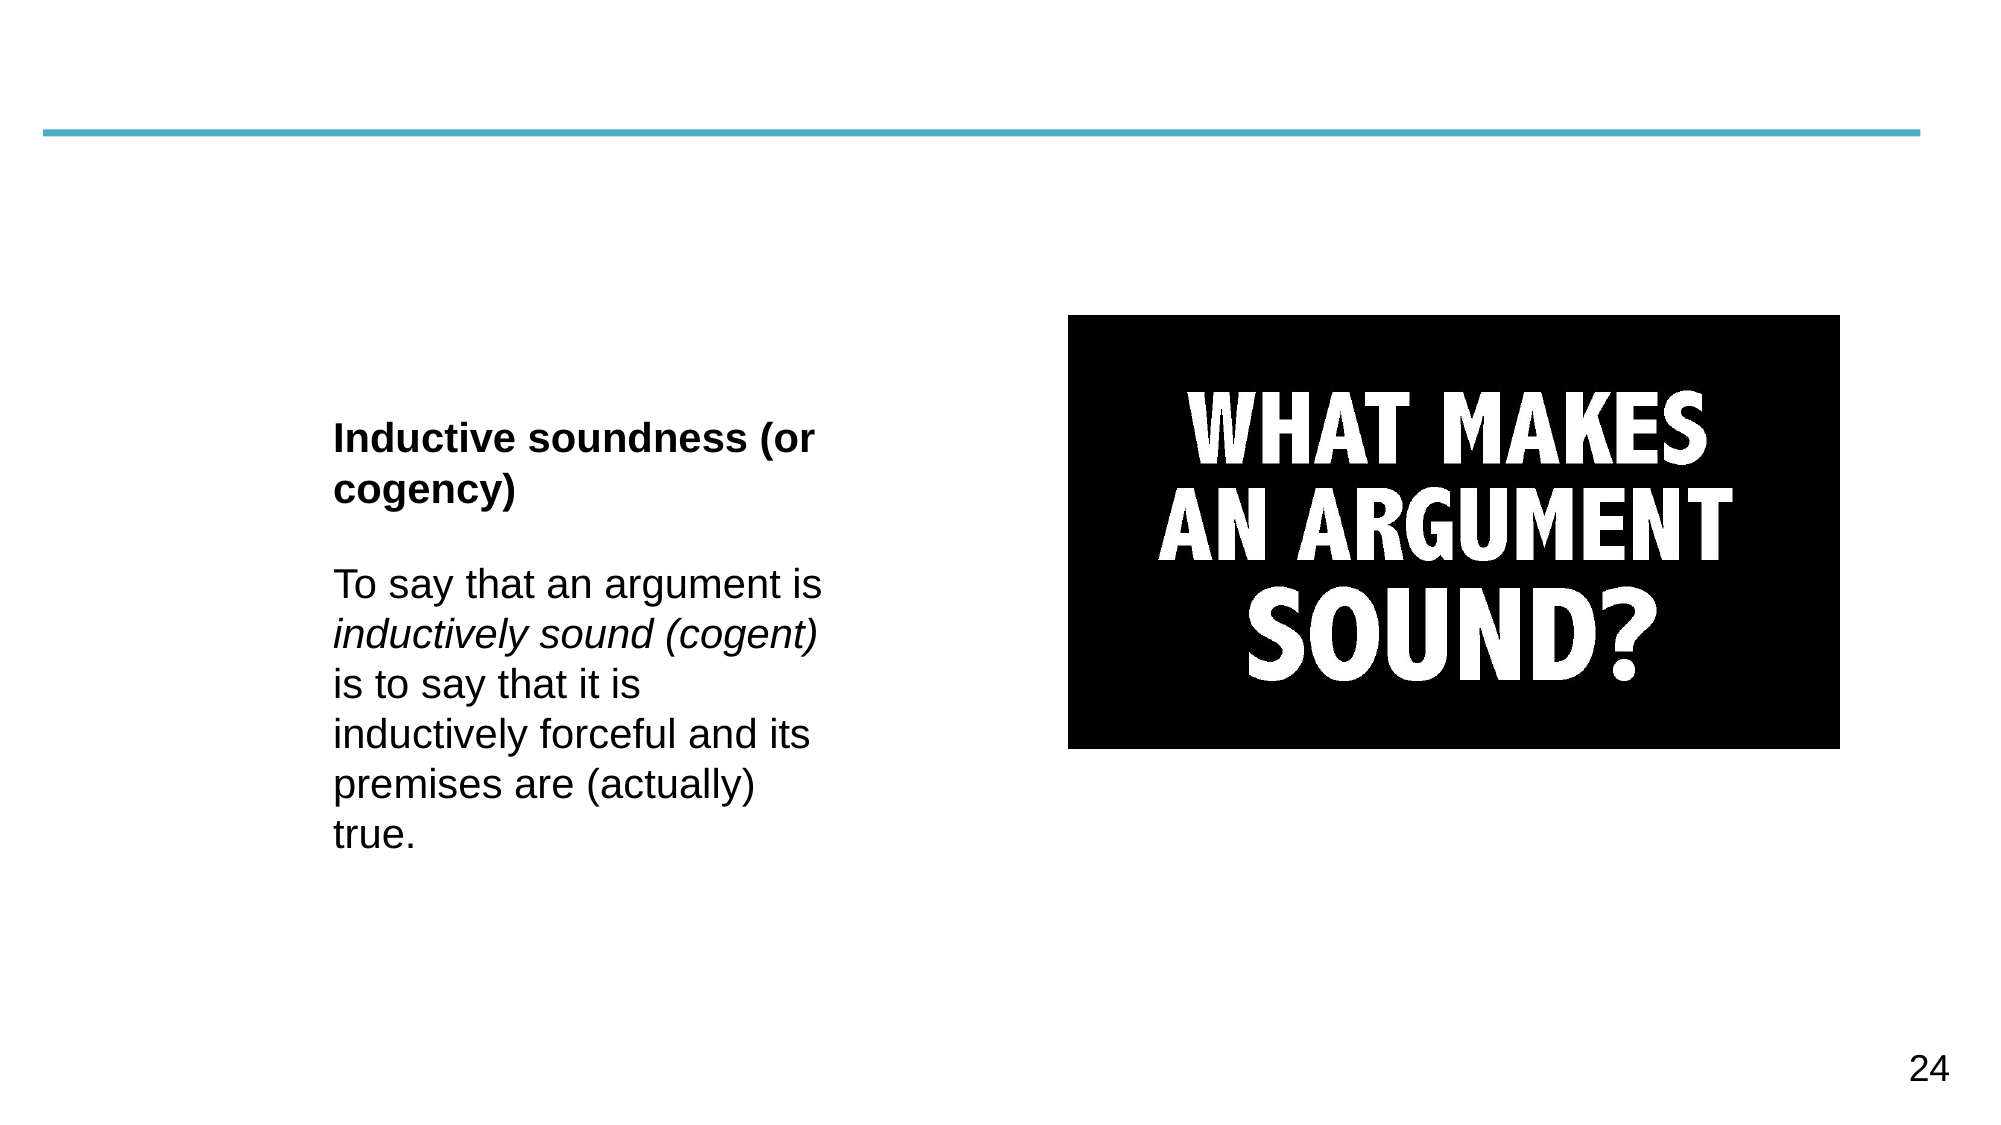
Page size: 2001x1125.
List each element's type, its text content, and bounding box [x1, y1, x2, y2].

text_box Inductive soundness (or cogency) To say that an argument is inductively sound (cogent) is to say that it is inductively forceful and its premises are (actually) true. [318, 403, 850, 769]
text_box 24 [1894, 1036, 2000, 1097]
picture [1068, 314, 1841, 750]
text_box [41, 127, 1923, 138]
